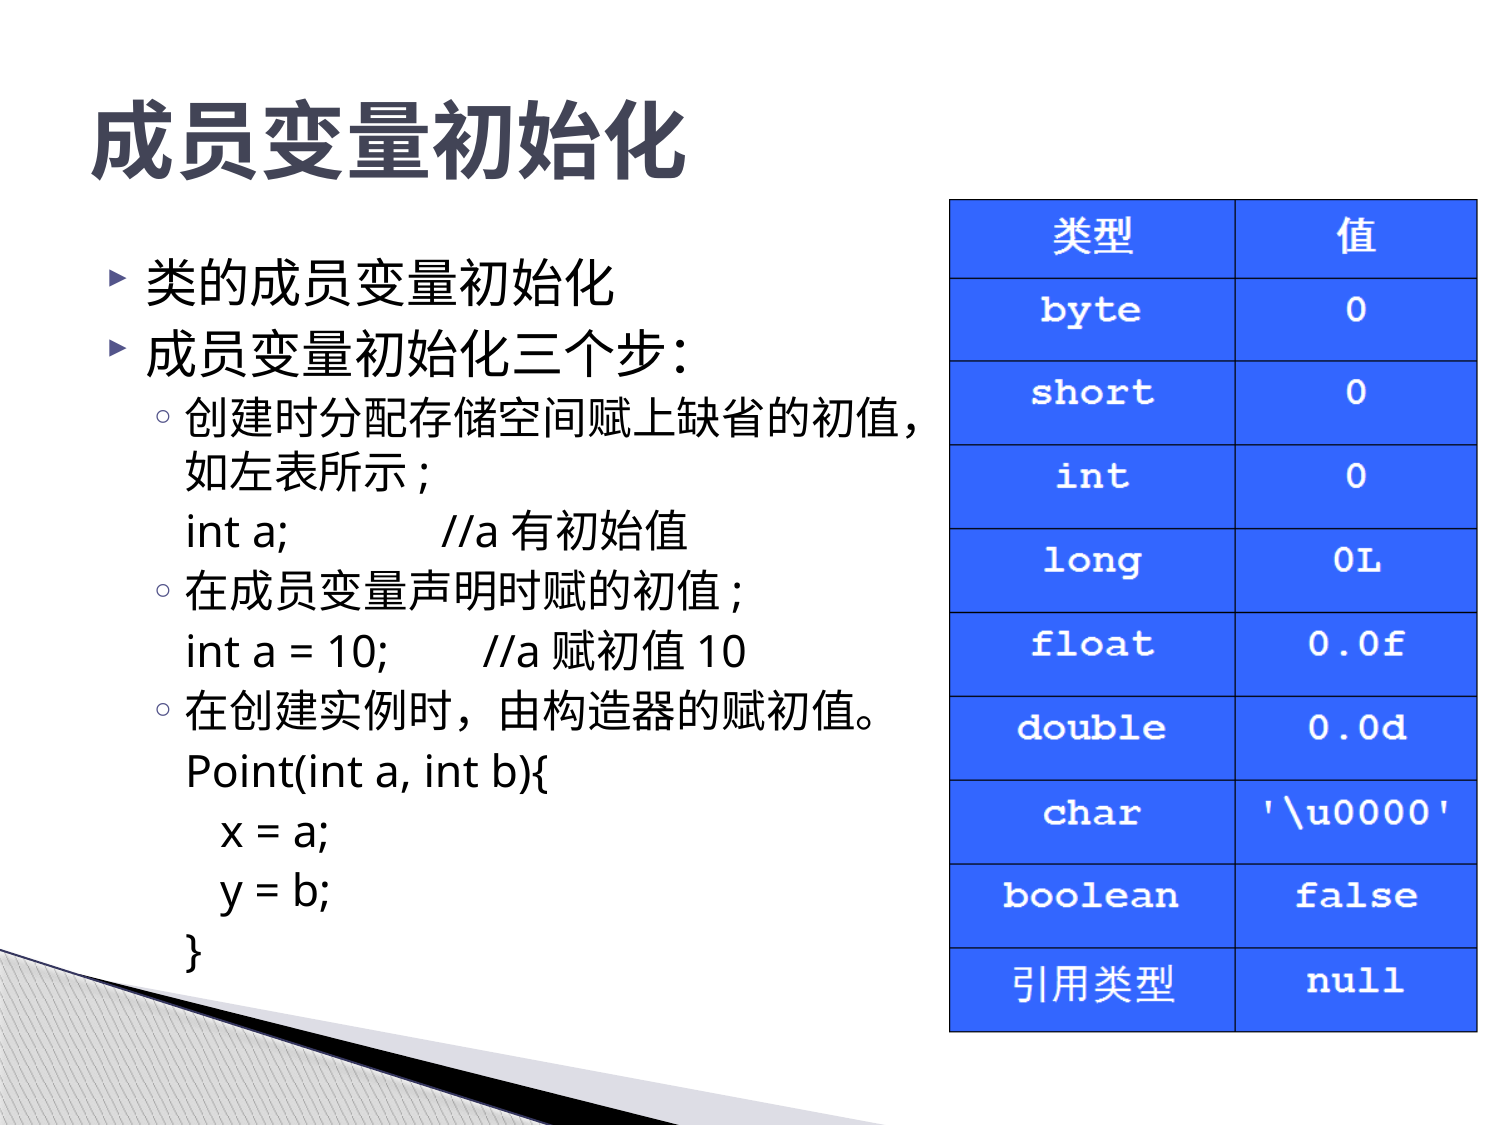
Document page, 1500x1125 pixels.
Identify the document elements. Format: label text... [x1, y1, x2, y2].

picture [948, 198, 1479, 1035]
list 类的成员变量初始化 成员变量初始化三个步： 创建时分配存储空间赋上缺省的初值，如左表所示; int a; //a有初始值 在成员变量声明时赋的初值; int a = 10; //a赋初值10 在创建实例时，由构造器的赋初值。 Point(int a, int b){ x = a; y = b; } [75, 243, 943, 986]
title 成员变量初始化 [75, 45, 1425, 233]
